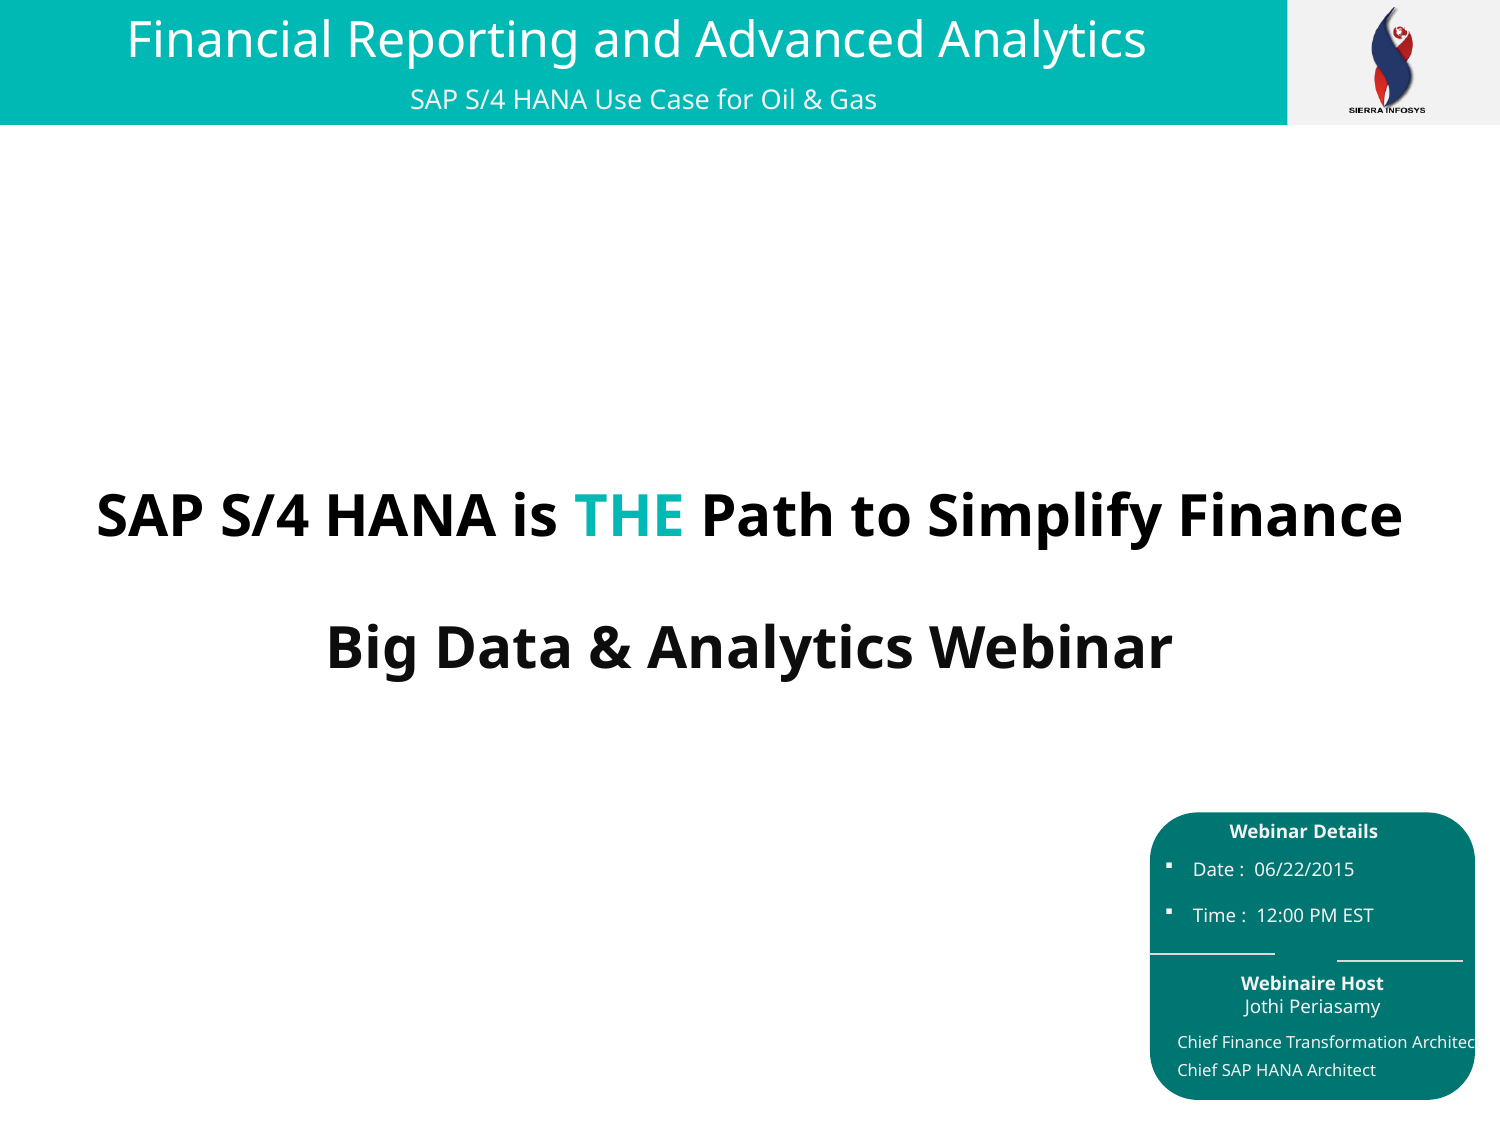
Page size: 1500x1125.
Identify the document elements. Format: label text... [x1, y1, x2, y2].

text_box Webinaire Host Jothi Periasamy [1149, 964, 1475, 1025]
text_box SAP S/4 HANA is THE Path to Simplify Finance Big Data & Analytics Webinar [0, 470, 1500, 688]
text_box SAP S/4 HANA Use Case for Oil & Gas [0, 74, 1288, 123]
text_box [1147, 810, 1478, 1102]
picture [1348, 5, 1426, 113]
text_box Date : 06/22/2015 [1149, 849, 1475, 888]
text_box Time : 12:00 PM EST [1149, 895, 1475, 934]
text_box Chief Finance Transformation Architect [1162, 1024, 1500, 1052]
text_box [1285, 0, 1500, 127]
text_box Chief SAP HANA Architect [1162, 1052, 1500, 1087]
text_box [0, 123, 1285, 127]
text_box Webinar Details [1175, 812, 1438, 850]
text_box Financial Reporting and Advanced Analytics [0, 0, 1288, 74]
